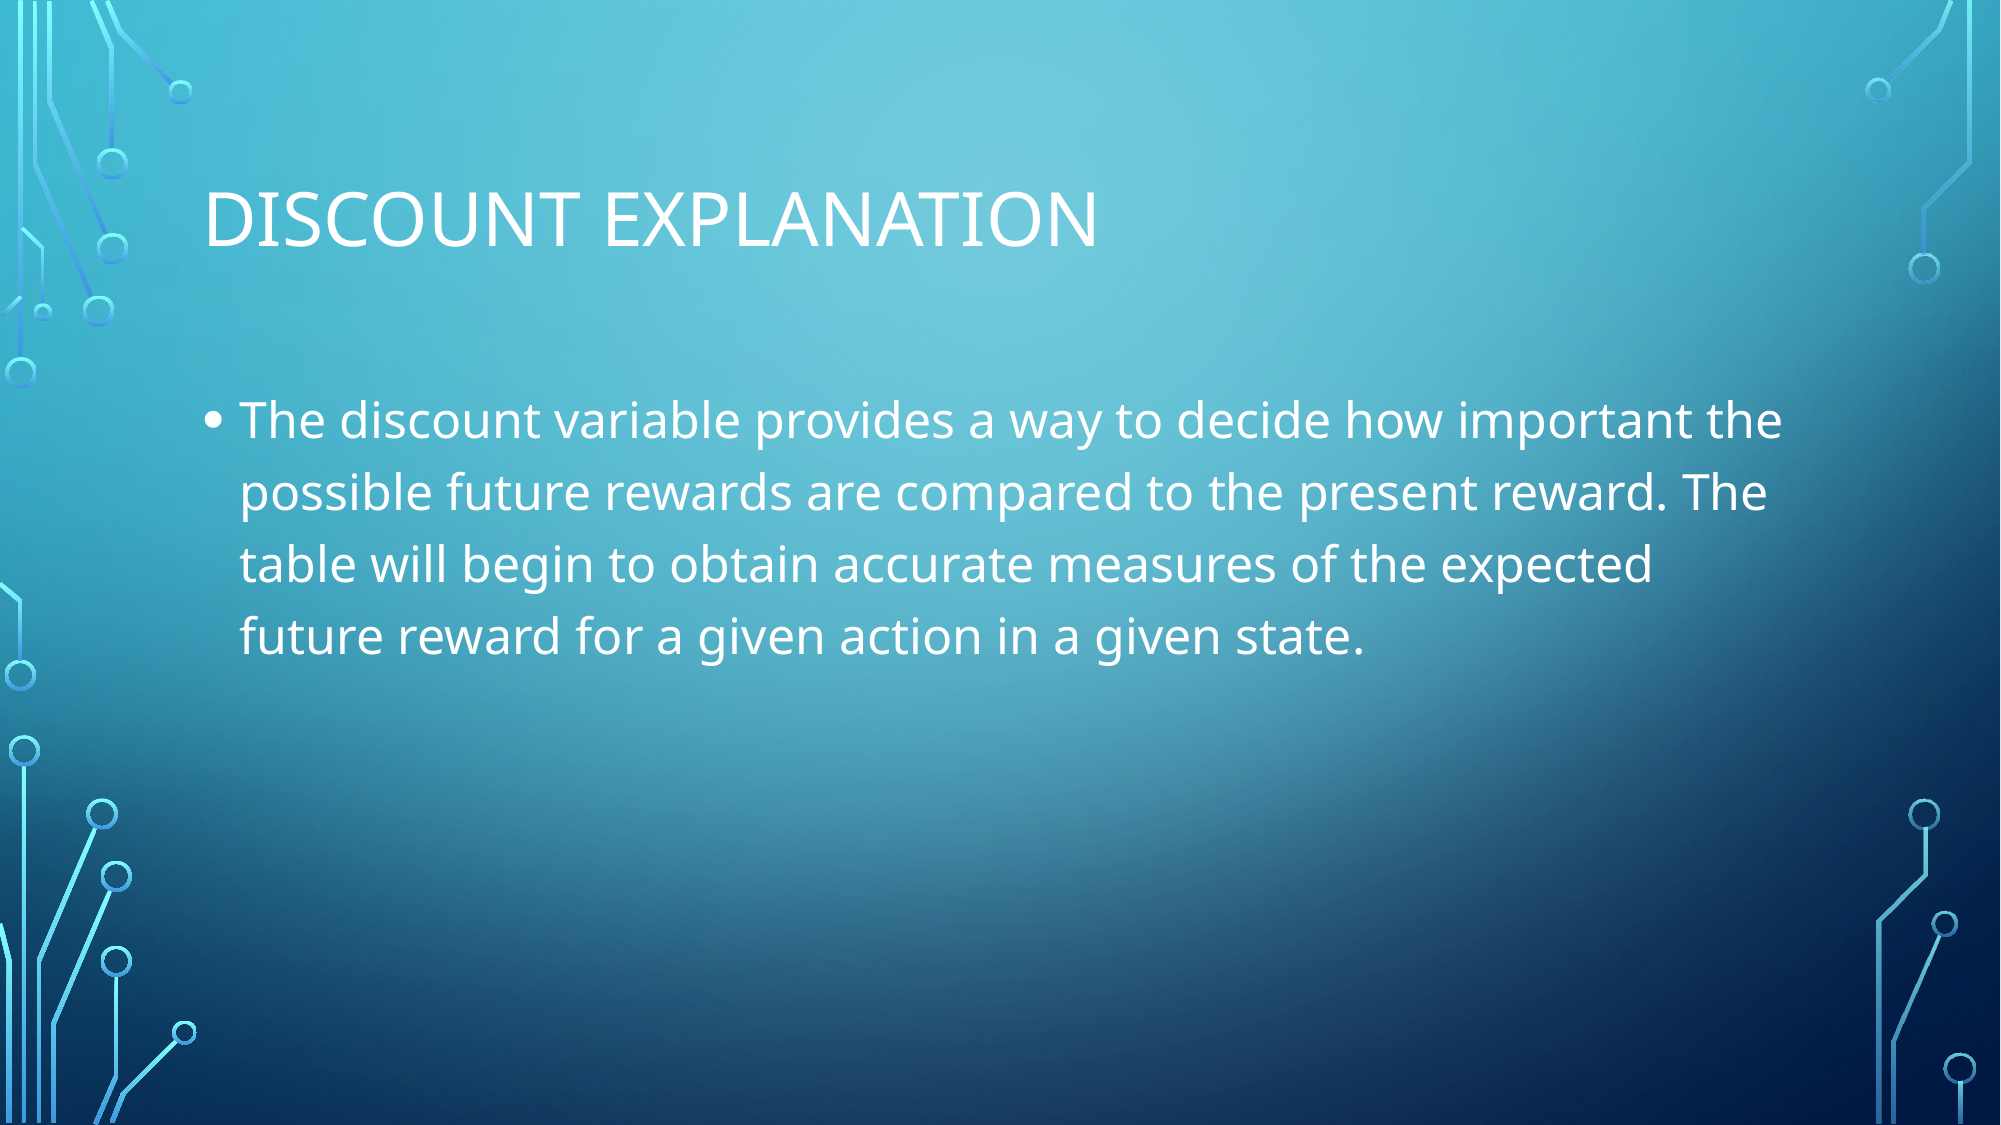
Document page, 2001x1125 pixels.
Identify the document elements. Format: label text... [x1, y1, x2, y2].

title Discount explanation [187, 101, 1813, 344]
list The discount variable provides a way to decide how important the possible future rewards are compared to the present reward. The table will begin to obtain accurate measures of the expected future reward for a given action in a given state. [187, 369, 1813, 950]
